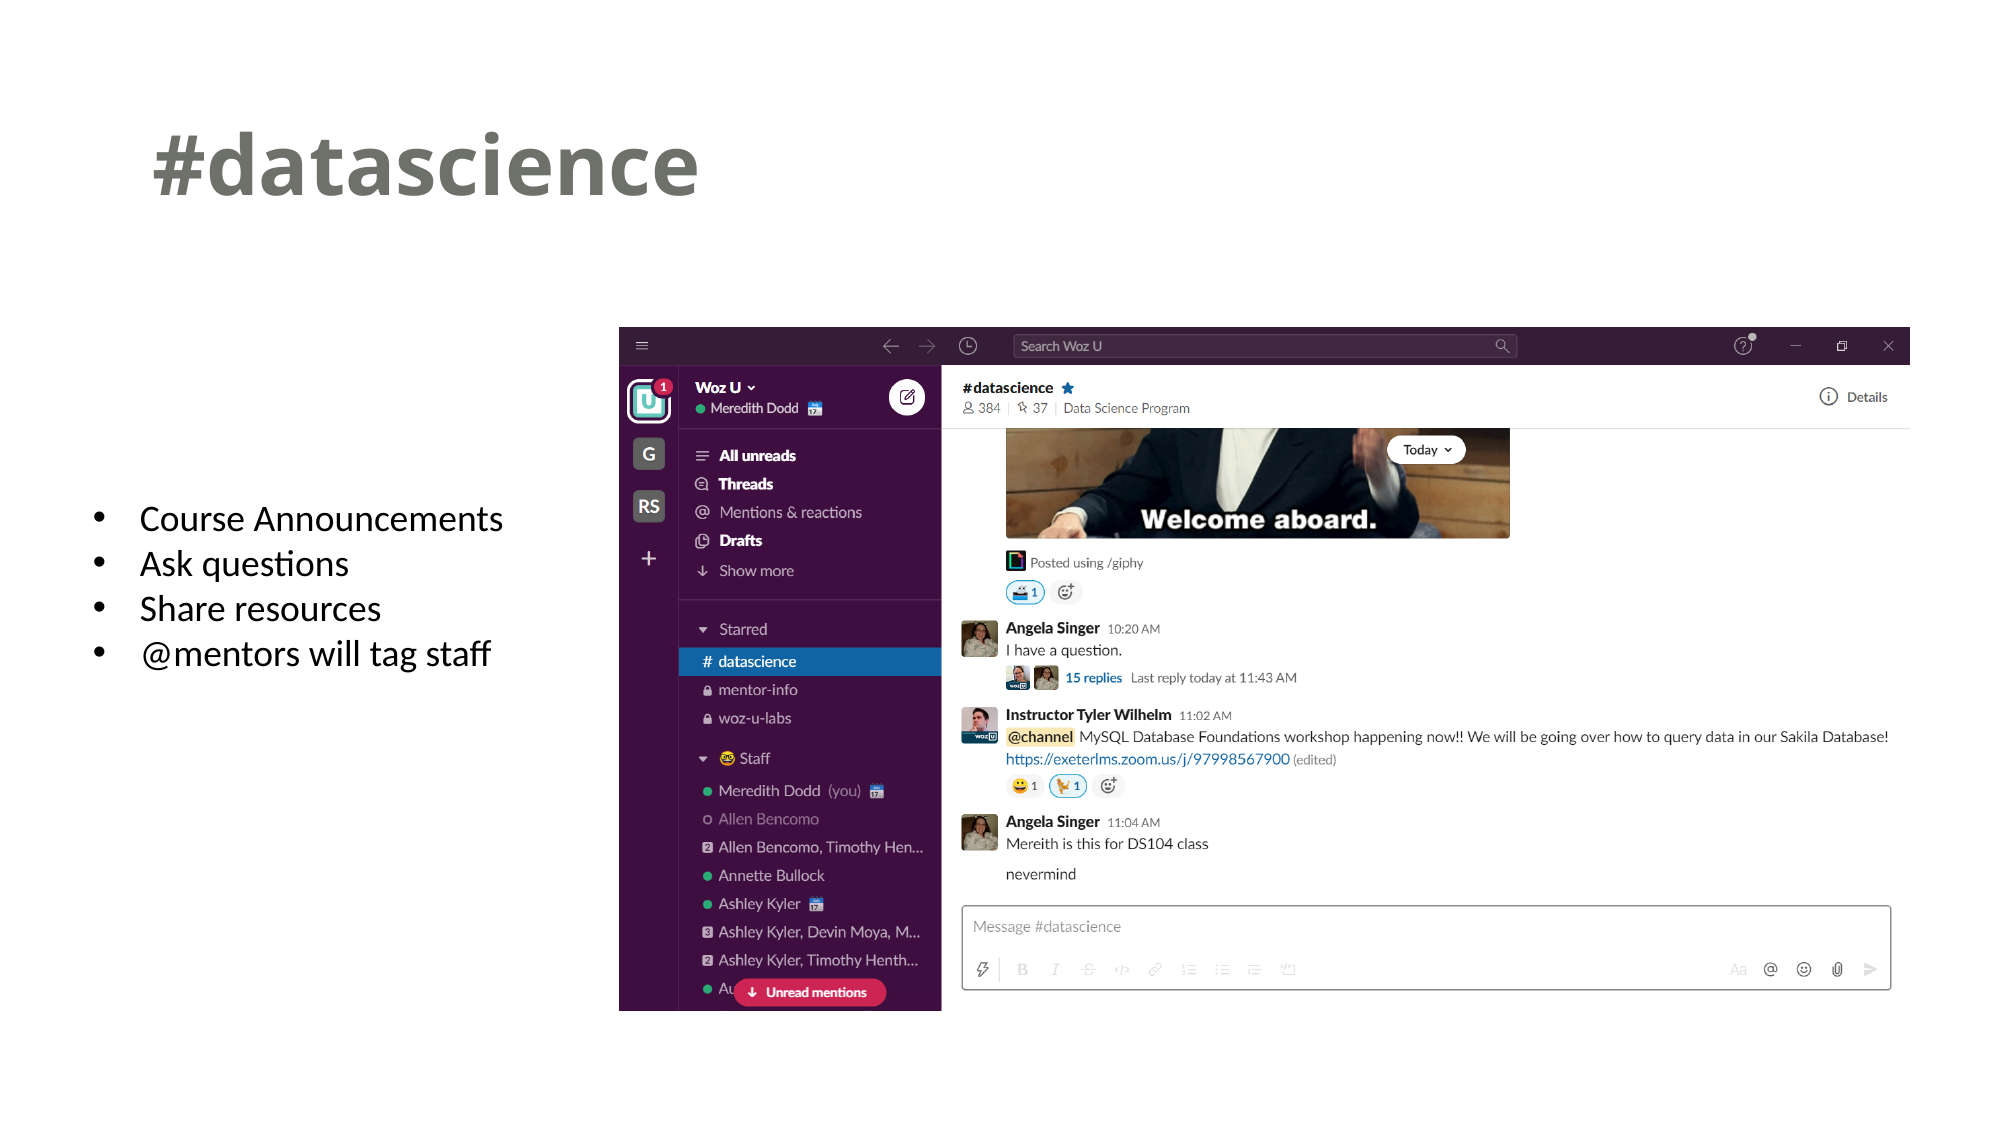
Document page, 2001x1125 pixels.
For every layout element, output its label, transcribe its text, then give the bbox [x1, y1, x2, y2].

title #datascience [137, 59, 1863, 278]
text_box Course Announcements Ask questions Share resources @mentors will tag staff [78, 486, 619, 682]
picture [619, 327, 1910, 1011]
